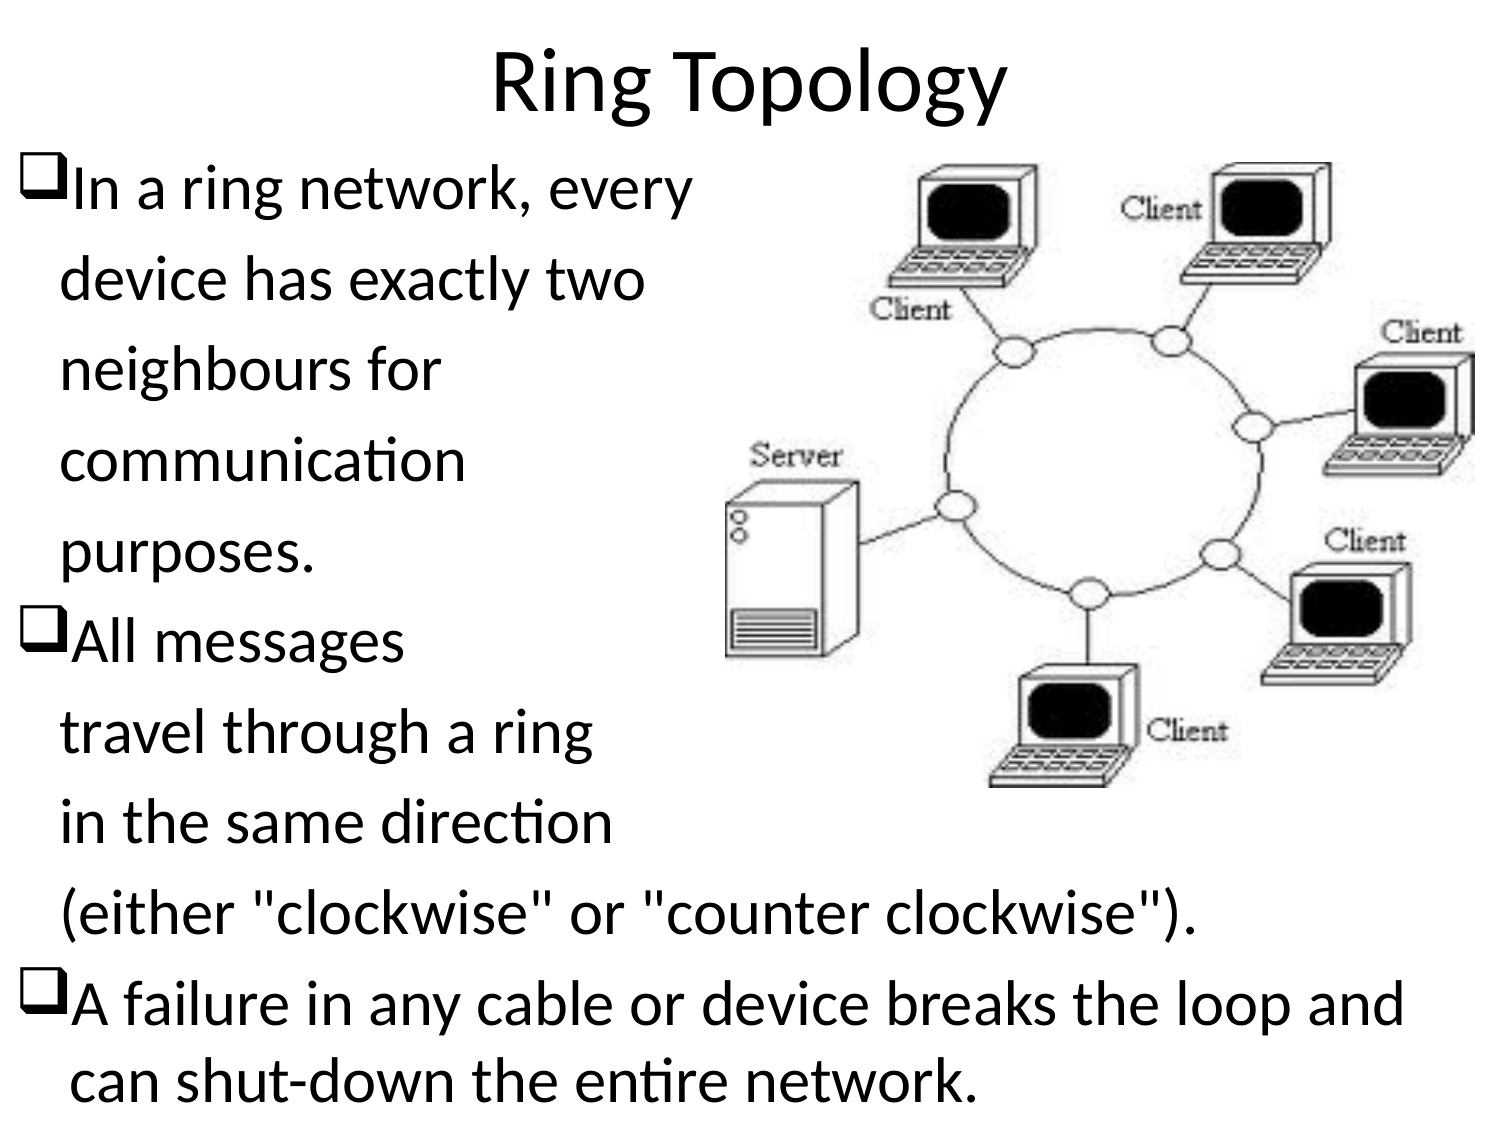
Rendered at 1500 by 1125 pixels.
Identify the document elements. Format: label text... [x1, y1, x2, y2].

picture [724, 162, 1476, 788]
title Ring Topology [0, 0, 1500, 137]
list In a ring network, every device has exactly two neighbours for communication purposes. All messages travel through a ring in the same direction (either "clockwise" or "counter clockwise"). A failure in any cable or device breaks the loop and can shut-down the entire network. [0, 137, 1500, 1125]
